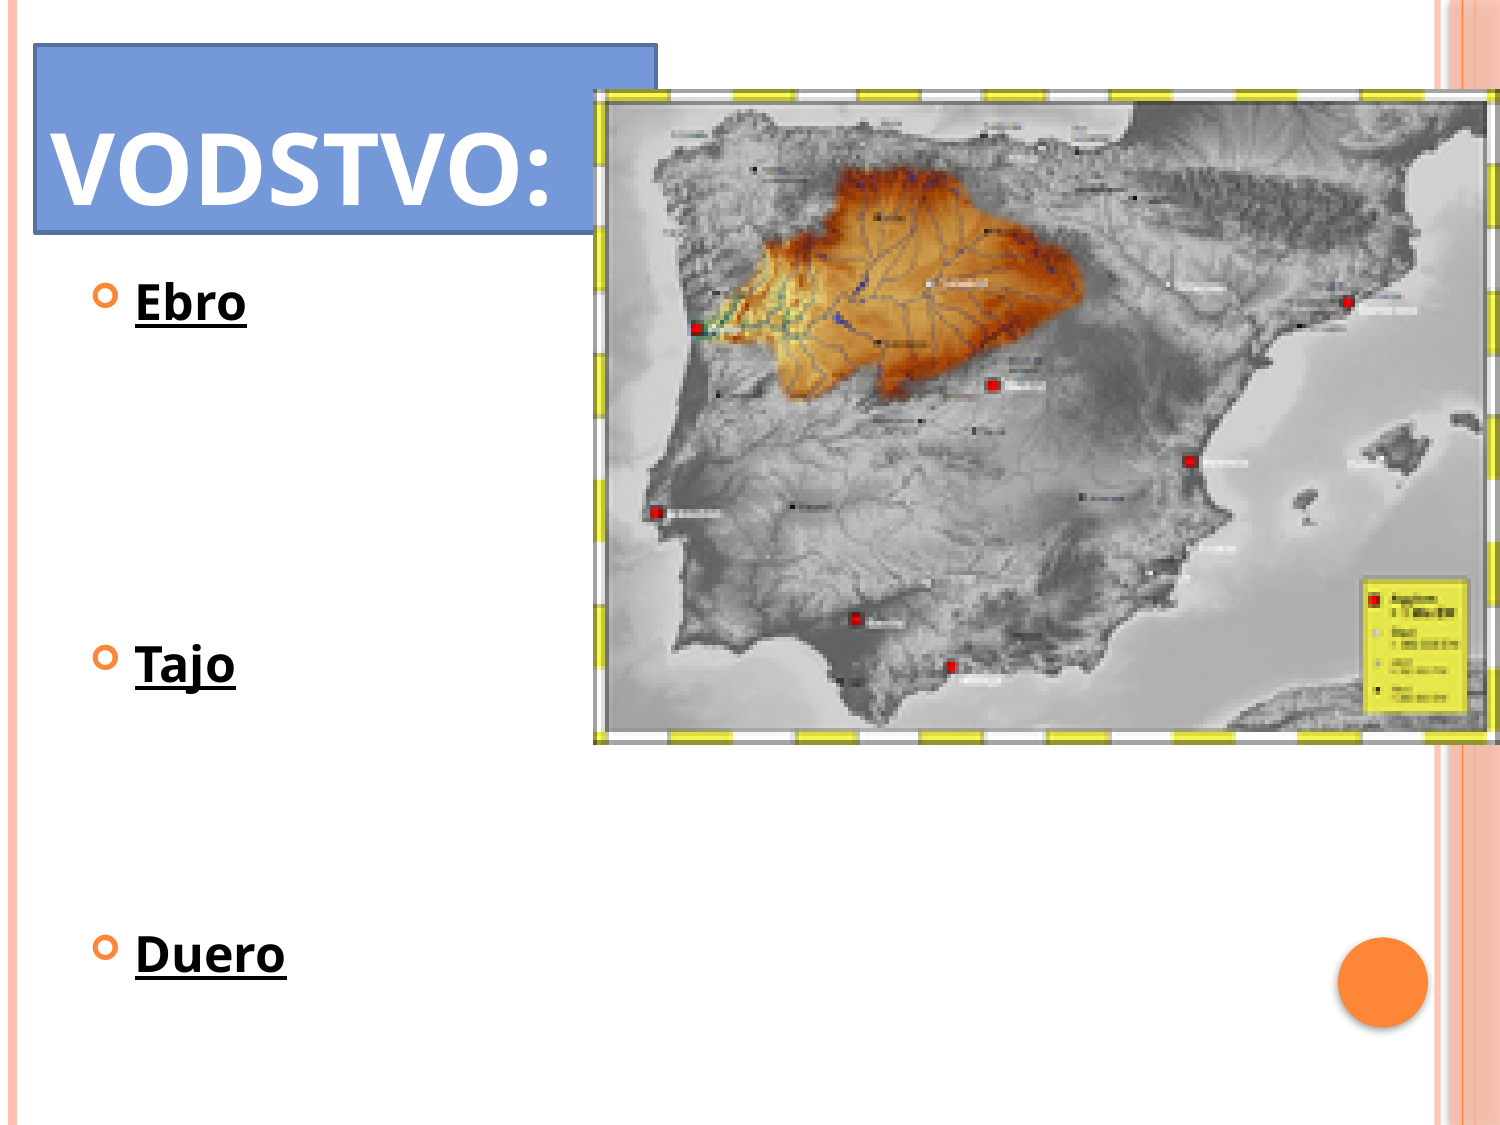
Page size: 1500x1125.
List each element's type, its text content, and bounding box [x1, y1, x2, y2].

list Ebro Tajo Duero [75, 262, 1300, 1062]
title VODSTVO: [33, 43, 658, 235]
picture [592, 89, 1500, 746]
